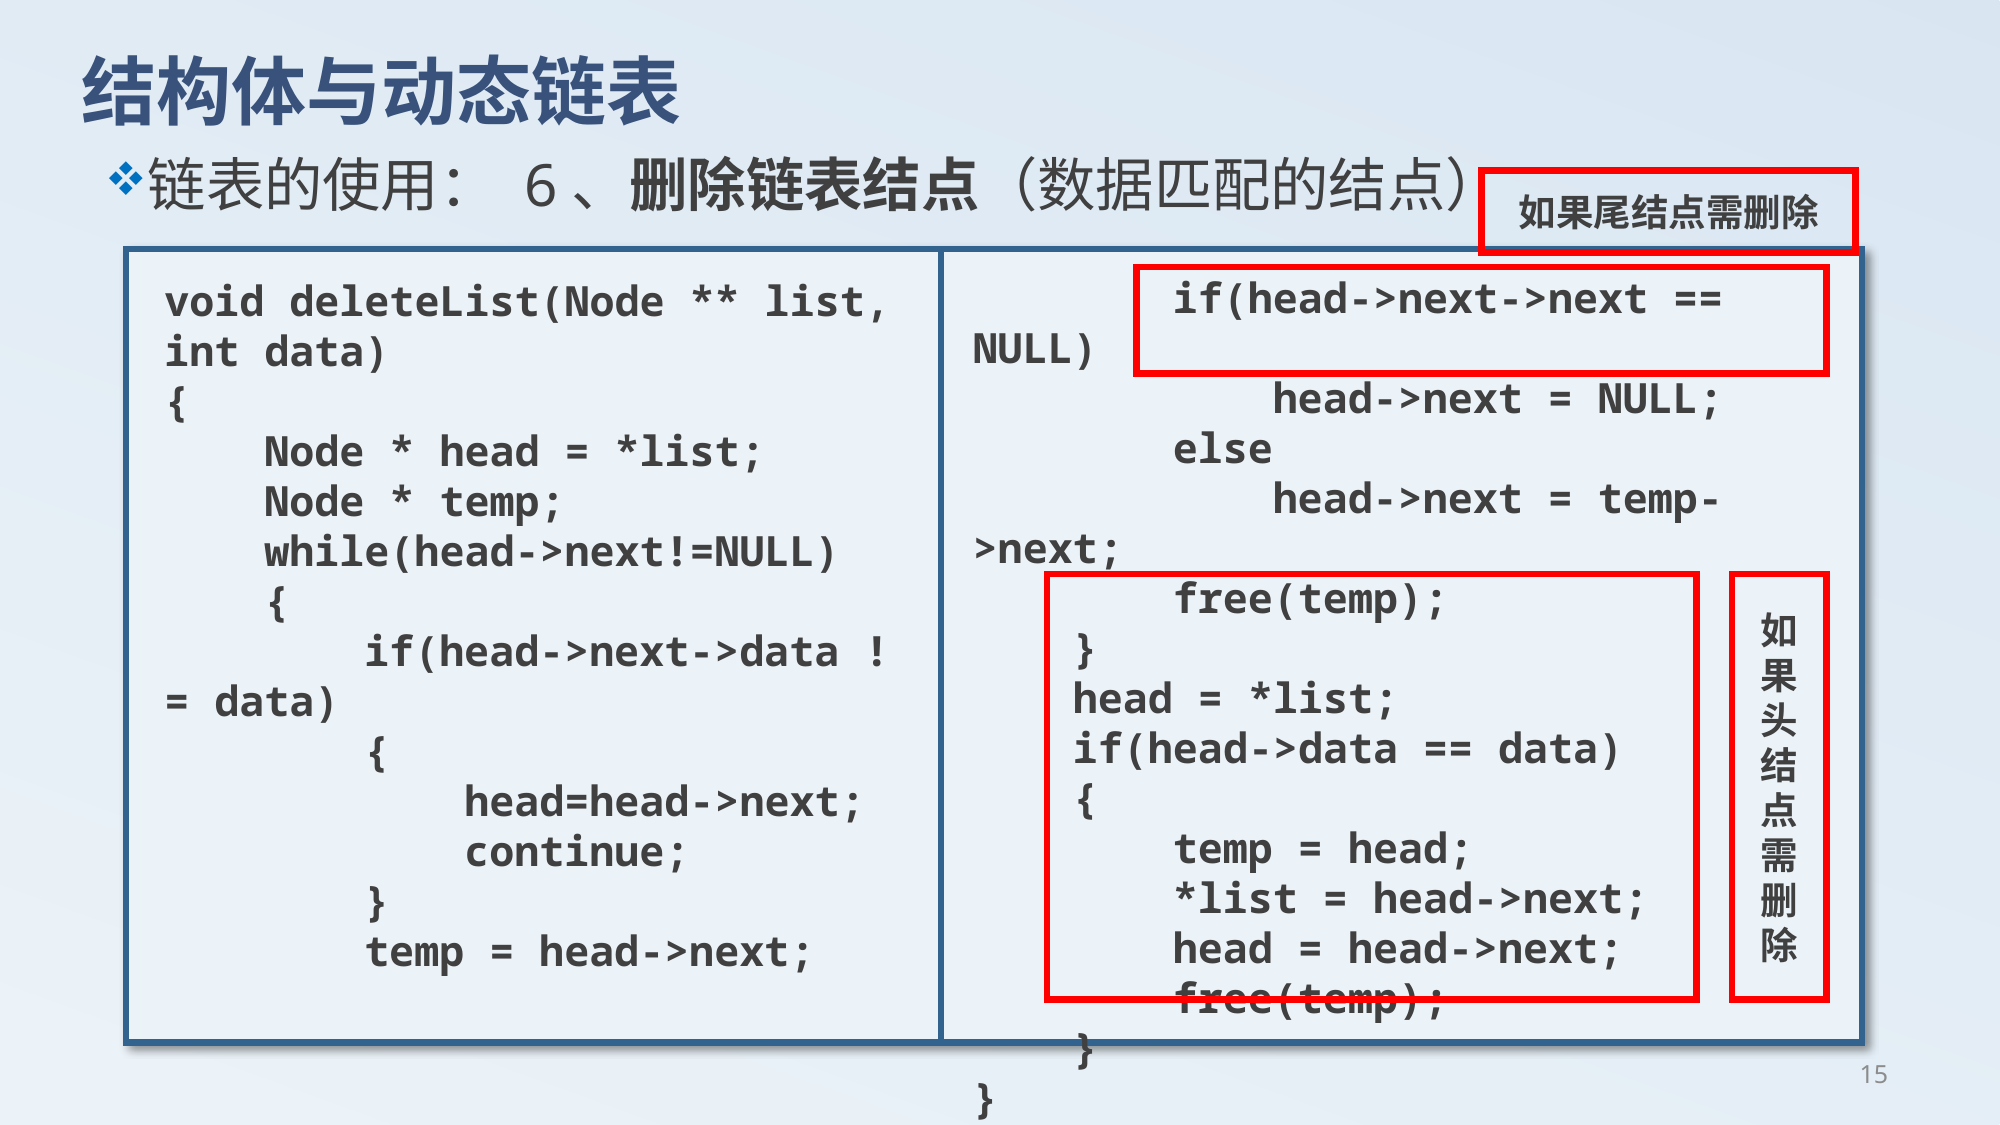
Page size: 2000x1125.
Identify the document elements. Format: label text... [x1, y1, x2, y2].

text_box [125, 248, 1863, 1043]
text_box 如果尾结点需删除 [1480, 169, 1857, 248]
list 链表的使用： 6、删除链表结点（数据匹配的结点） [89, 148, 1733, 249]
title 结构体与动态链表 [66, 54, 1867, 197]
